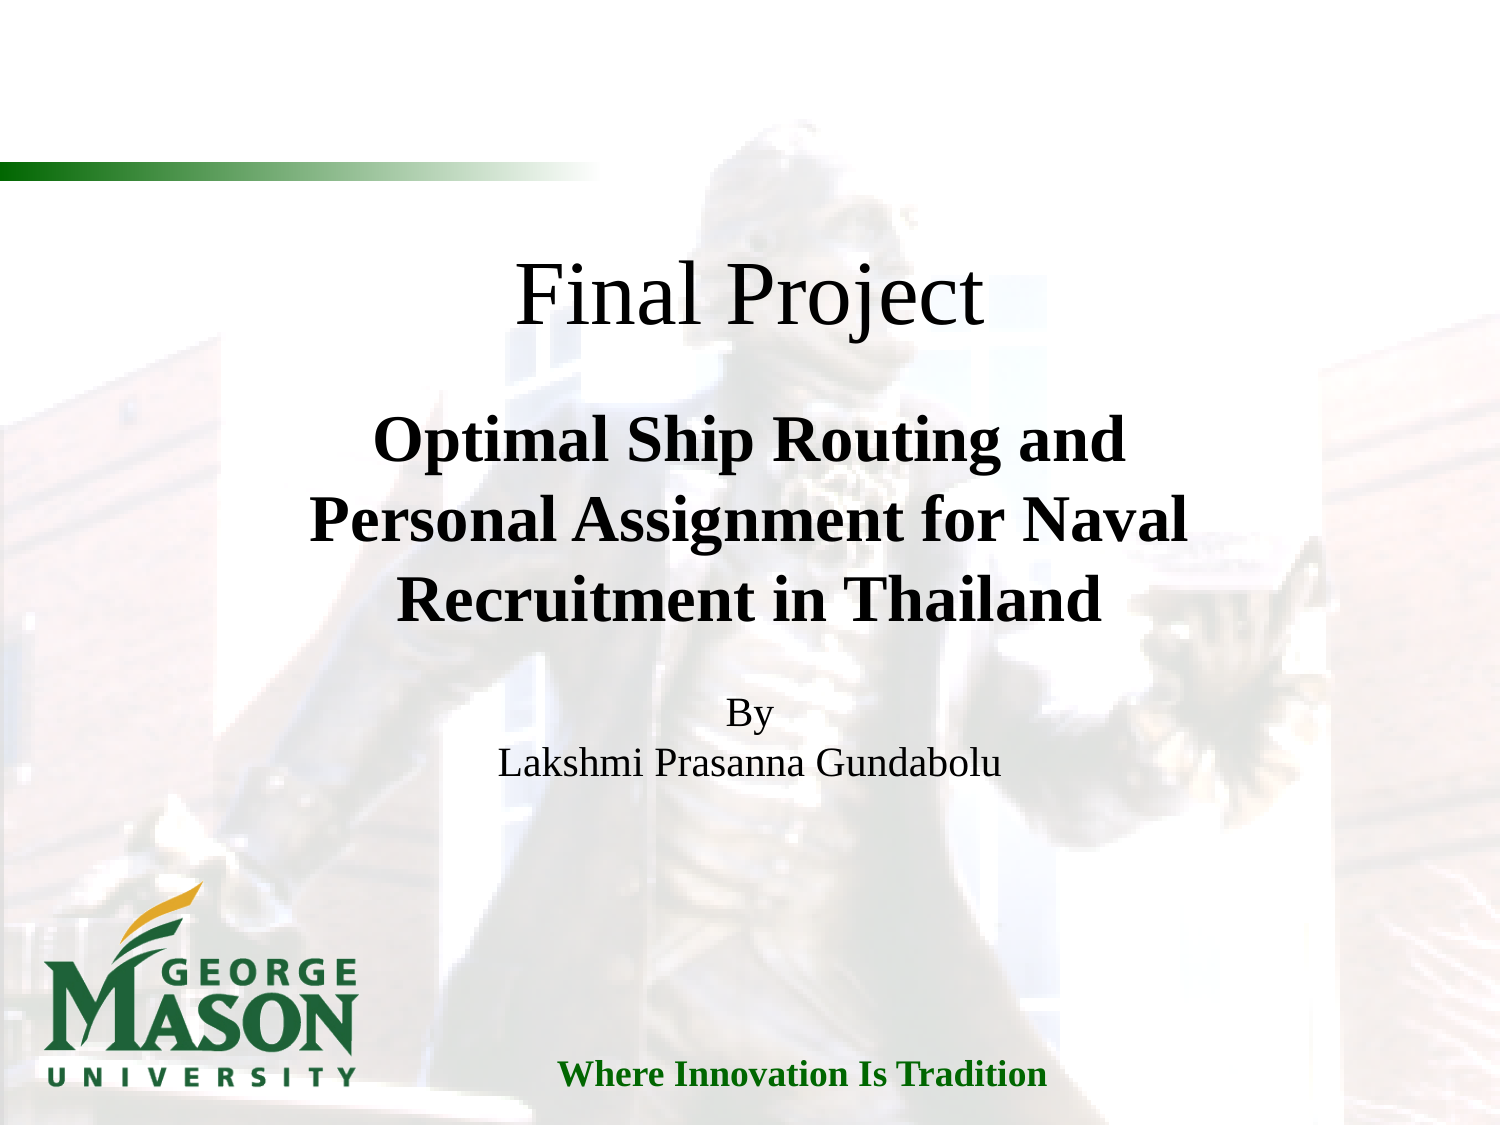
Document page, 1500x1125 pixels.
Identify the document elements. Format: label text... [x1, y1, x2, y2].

picture [24, 872, 377, 1099]
title Final Project [112, 162, 1388, 351]
subtitle Optimal Ship Routing and Personal Assignment for Naval Recruitment in Thailand By Lakshmi Prasanna Gundabolu [224, 387, 1276, 676]
